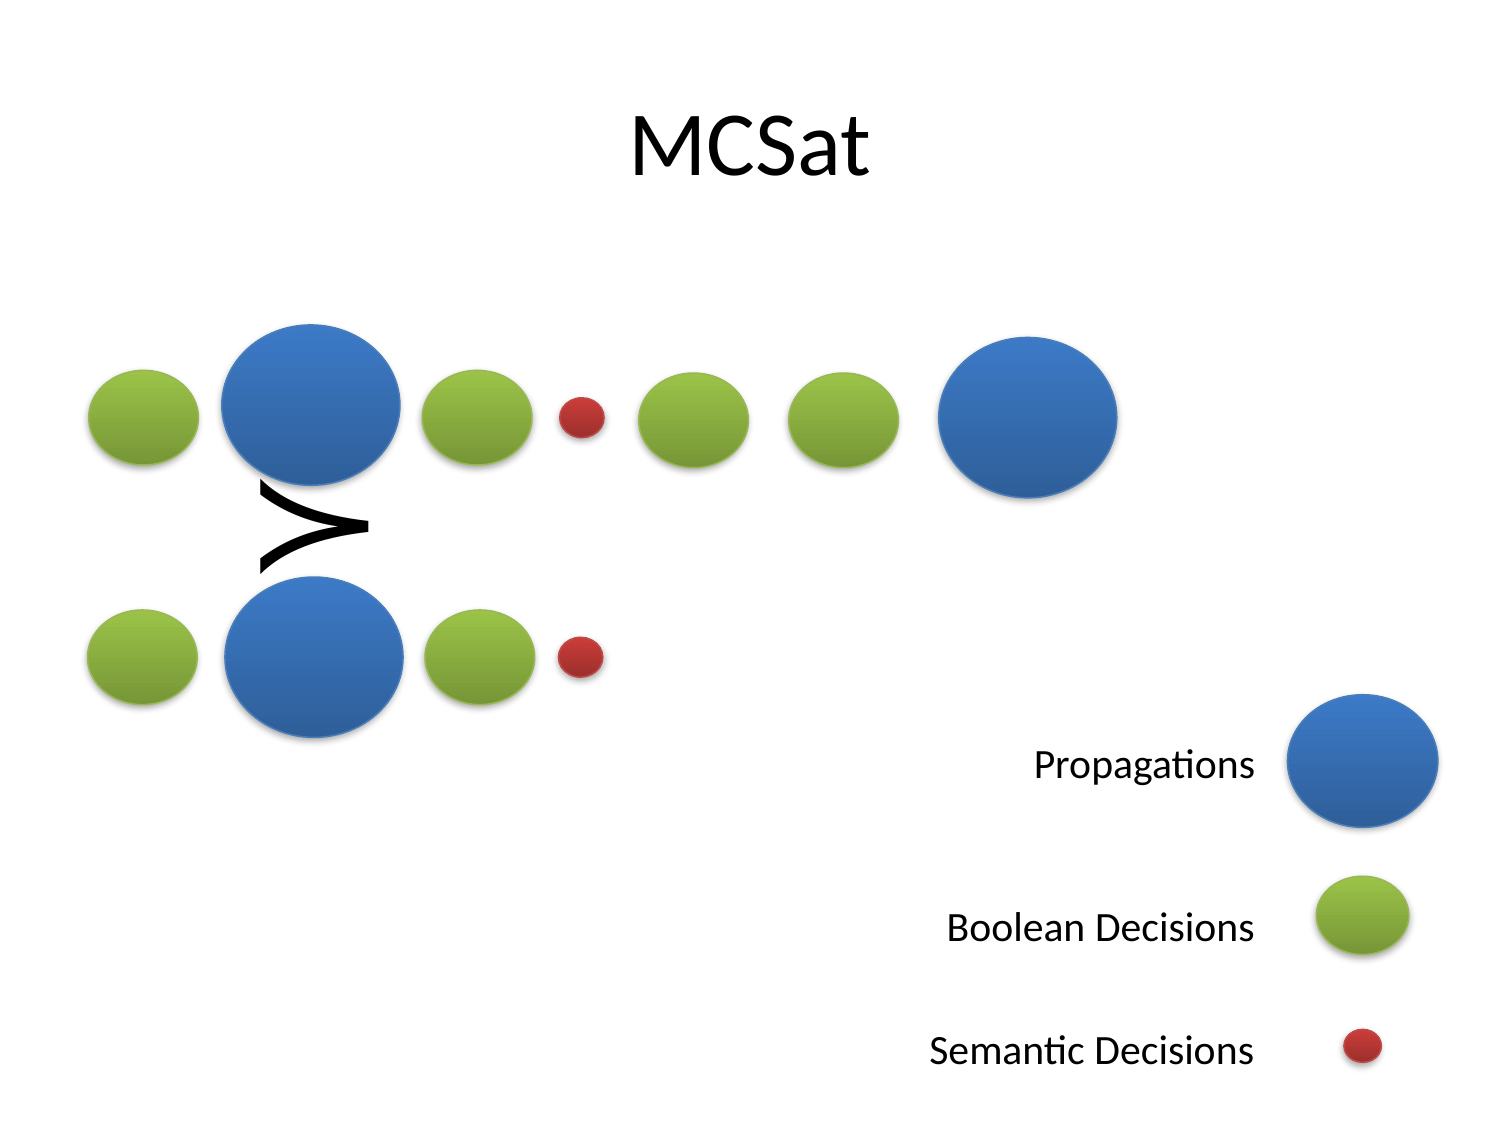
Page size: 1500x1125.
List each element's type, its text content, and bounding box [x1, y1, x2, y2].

text_box Semantic Decisions [914, 1015, 1270, 1080]
text_box [86, 609, 198, 706]
text_box Propagations [1018, 729, 1271, 795]
title MCSat [74, 44, 1426, 233]
text_box [1315, 875, 1410, 956]
text_box [557, 636, 604, 678]
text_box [88, 337, 1118, 499]
text_box Boolean Decisions [931, 891, 1270, 957]
text_box [1343, 1028, 1383, 1064]
text_box [424, 609, 536, 706]
text_box [265, 324, 356, 335]
text_box [224, 576, 404, 739]
text_box [1286, 693, 1439, 829]
